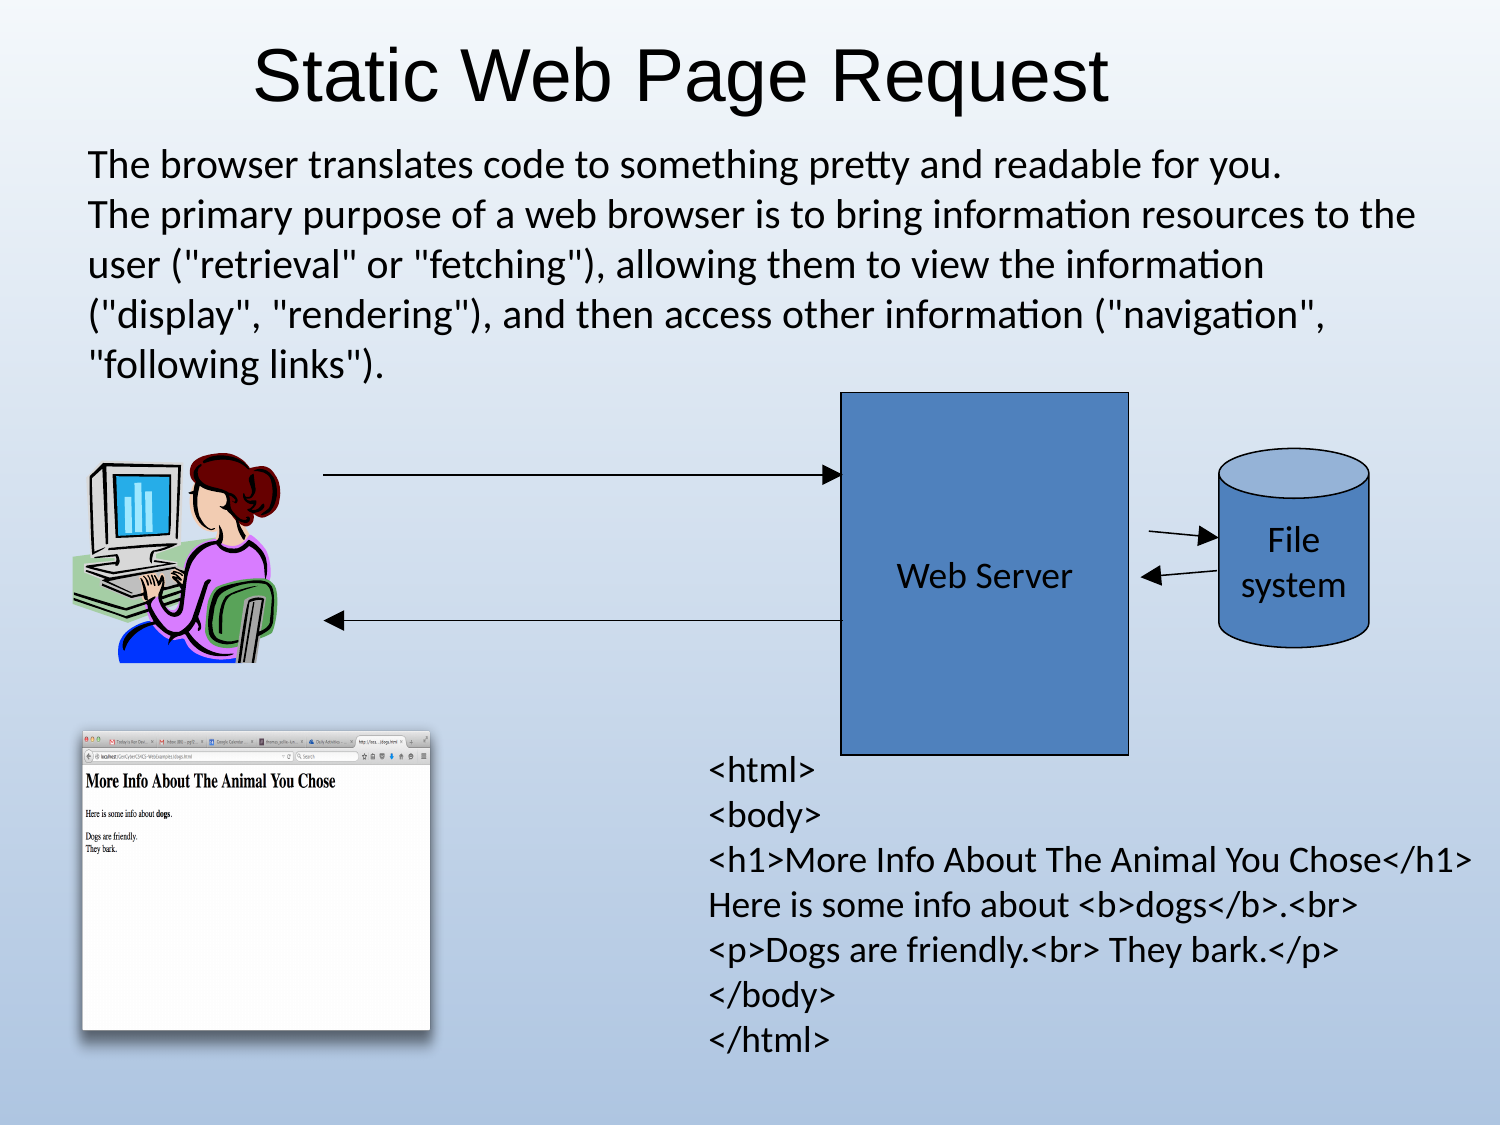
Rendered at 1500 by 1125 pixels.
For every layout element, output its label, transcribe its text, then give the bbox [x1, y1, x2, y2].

text_box The browser translates code to something pretty and readable for you. The primary purpose of a web browser is to bring information resources to the user ("retrieval" or "fetching"), allowing them to view the information ("display", "rendering"), and then access other information ("navigation", "following links"). [72, 129, 1460, 599]
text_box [1148, 530, 1220, 538]
text_box <html> <body> <h1>More Info About The Animal You Chose</h1> Here is some info about <b>dogs</b>.<br> <p>Dogs are friendly.<br> They bark.</p> </body> </html> [693, 737, 1500, 1071]
picture [65, 716, 448, 1065]
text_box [1140, 570, 1218, 578]
text_box File system [1218, 599, 1369, 648]
text_box Static Web Page Request [237, 18, 1422, 66]
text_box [72, 452, 281, 666]
text_box Web Server [841, 599, 1129, 737]
